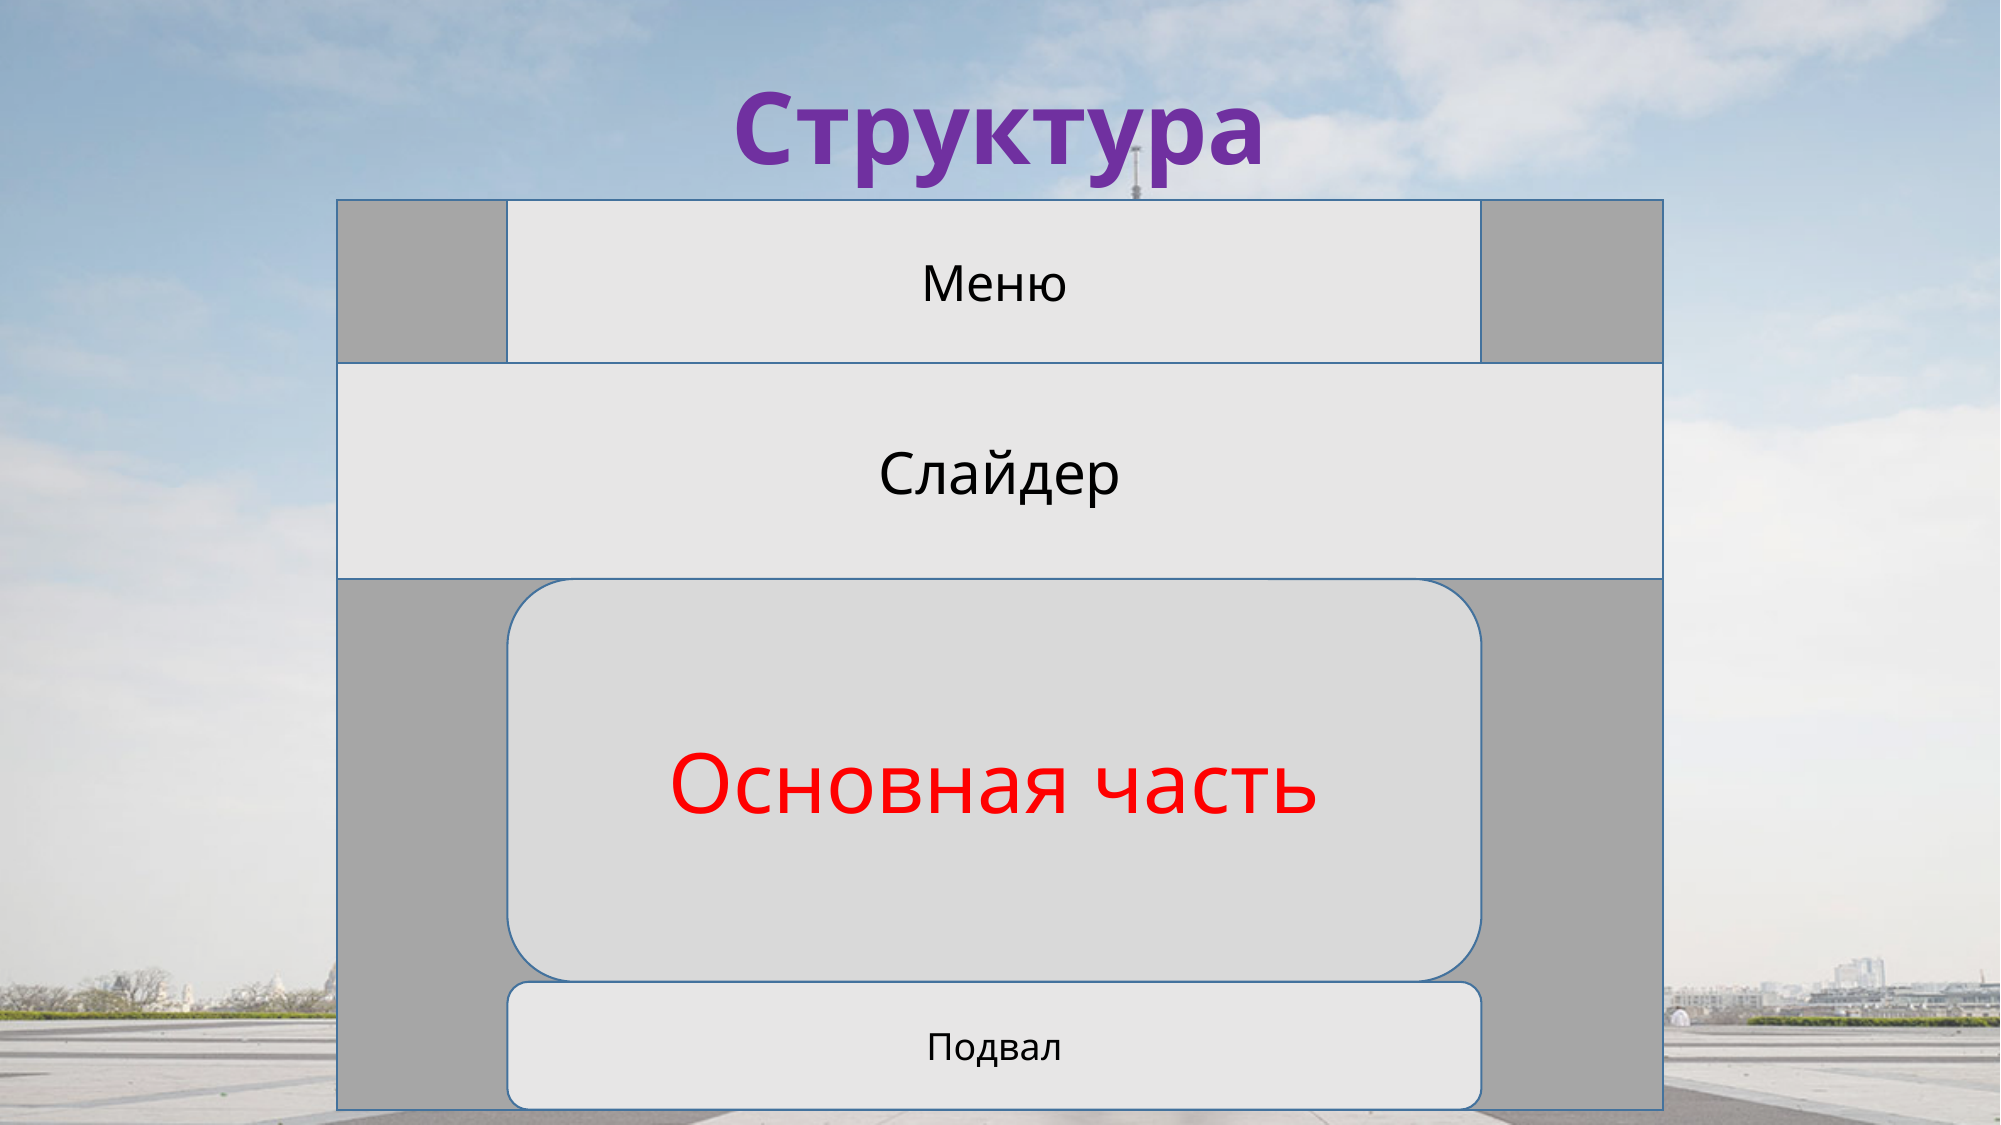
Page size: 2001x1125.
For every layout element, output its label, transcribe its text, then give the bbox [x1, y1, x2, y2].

text_box [336, 226, 506, 362]
text_box [1435, 580, 1664, 1111]
text_box Подвал [506, 980, 1483, 1111]
text_box Основная часть [506, 577, 1483, 983]
title Структура [0, 38, 2000, 226]
text_box [1482, 226, 1664, 362]
text_box Меню [506, 199, 1482, 362]
text_box [336, 580, 554, 1111]
text_box Слайдер [336, 362, 1664, 580]
